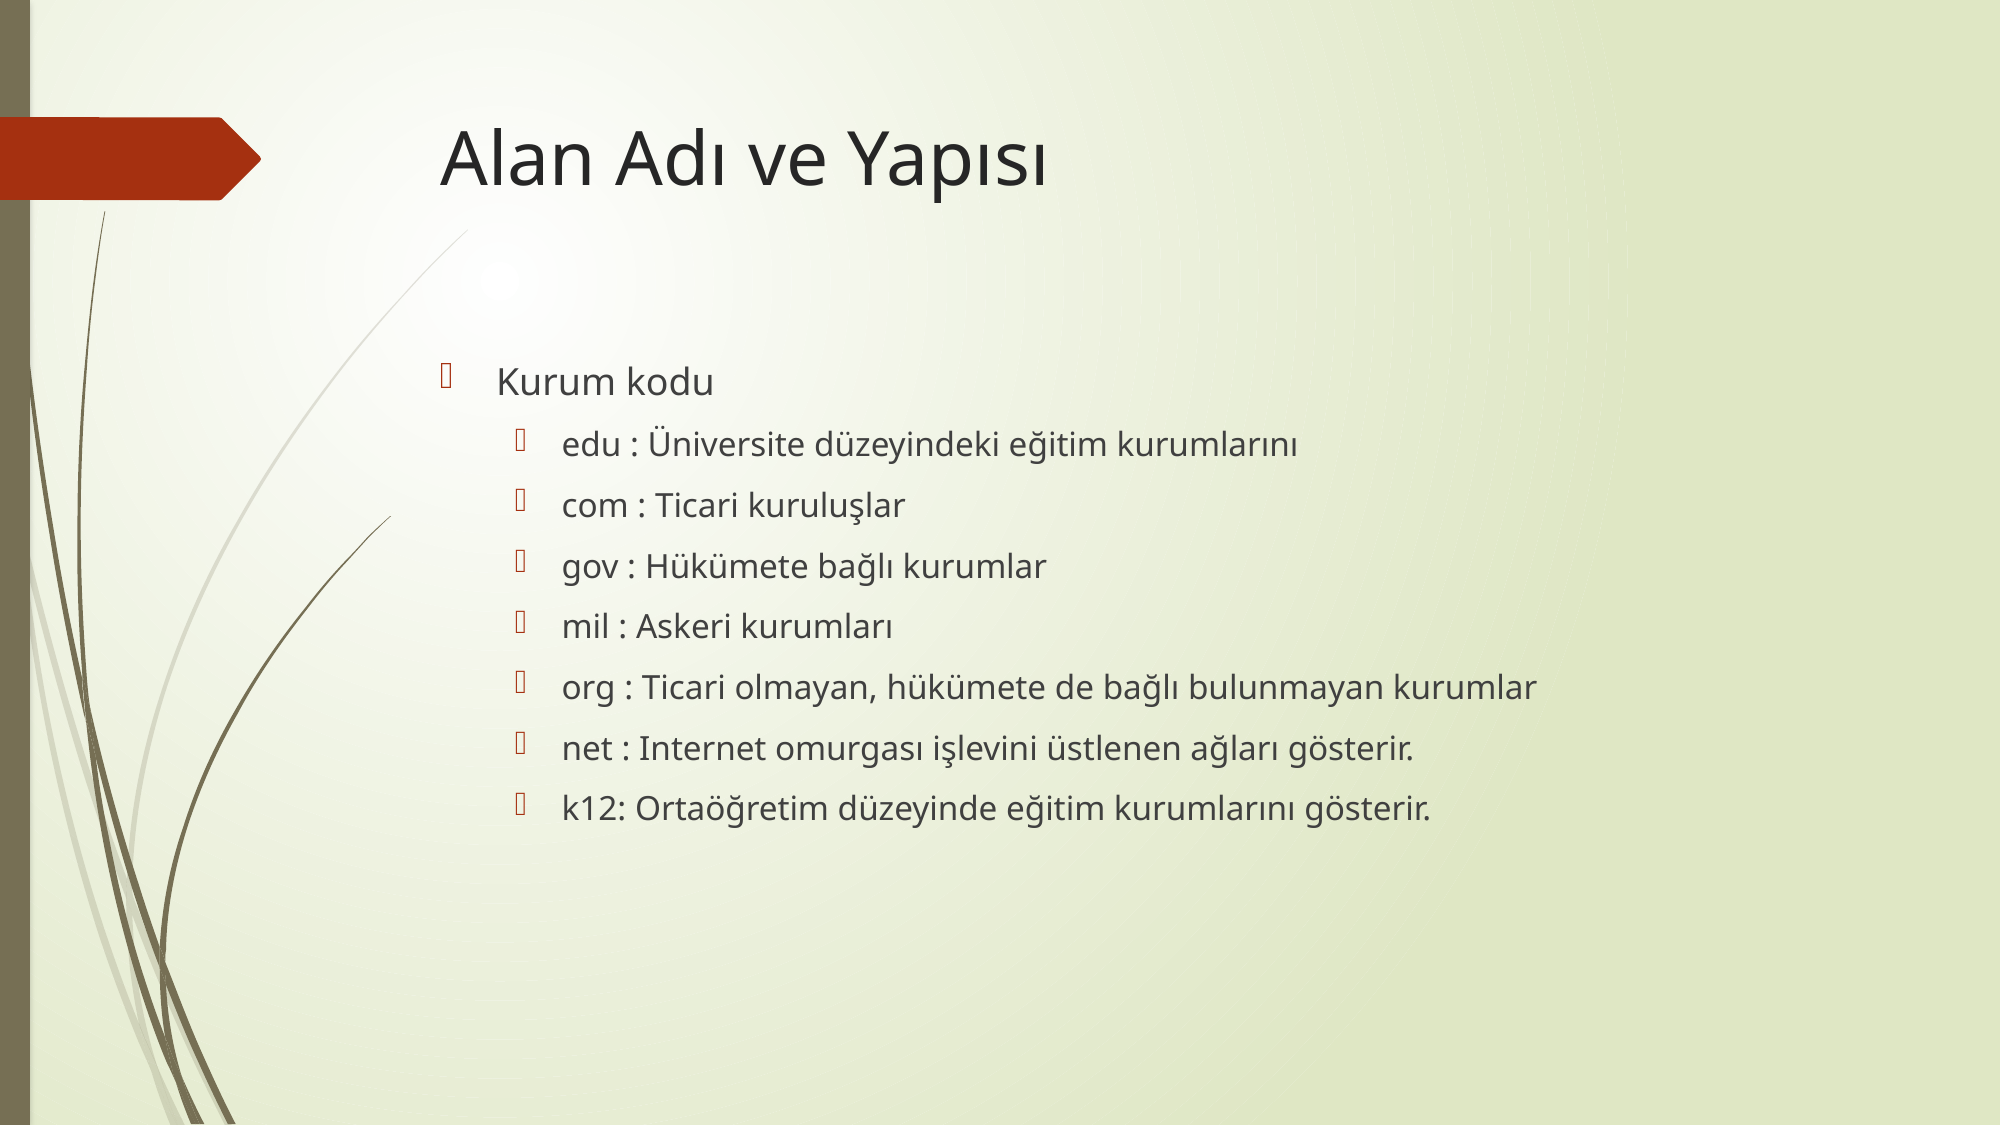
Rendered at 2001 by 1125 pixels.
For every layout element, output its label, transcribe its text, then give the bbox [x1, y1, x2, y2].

title Alan Adı ve Yapısı [425, 102, 1888, 313]
list Kurum kodu edu : Üniversite düzeyindeki eğitim kurumlarını com : Ticari kuruluşlar gov : Hükümete bağlı kurumlar mil : Askeri kurumları org : Ticari olmayan, hükümete de bağlı bulunmayan kurumlar net : Internet omurgası işlevini üstlenen ağları gösterir. k12: Ortaöğretim düzeyinde eğitim kurumlarını gösterir. [424, 350, 1888, 970]
